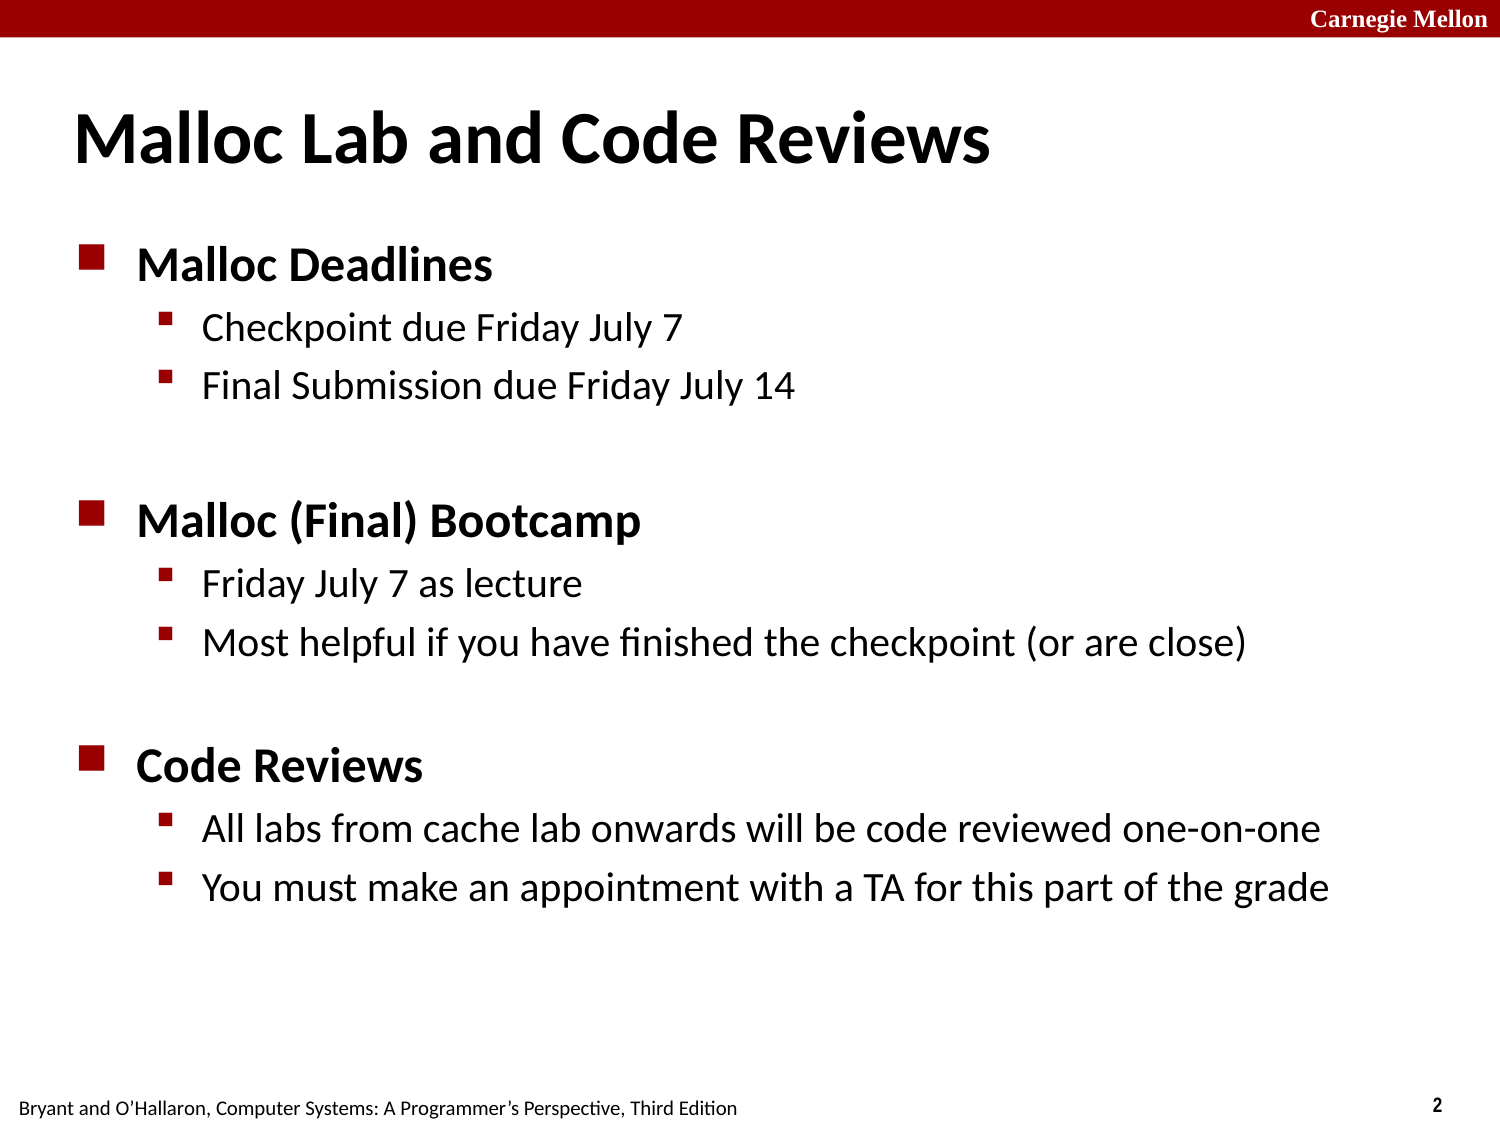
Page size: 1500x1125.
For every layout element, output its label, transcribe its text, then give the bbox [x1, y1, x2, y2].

list Malloc Deadlines Checkpoint due Friday July 7 Final Submission due Friday July 14 Malloc (Final) Bootcamp Friday July 7 as lecture Most helpful if you have finished the checkpoint (or are close) Code Reviews All labs from cache lab onwards will be code reviewed one-on-one You must make an appointment with a TA for this part of the grade [64, 223, 1361, 1076]
title Malloc Lab and Code Reviews [58, 71, 1355, 197]
